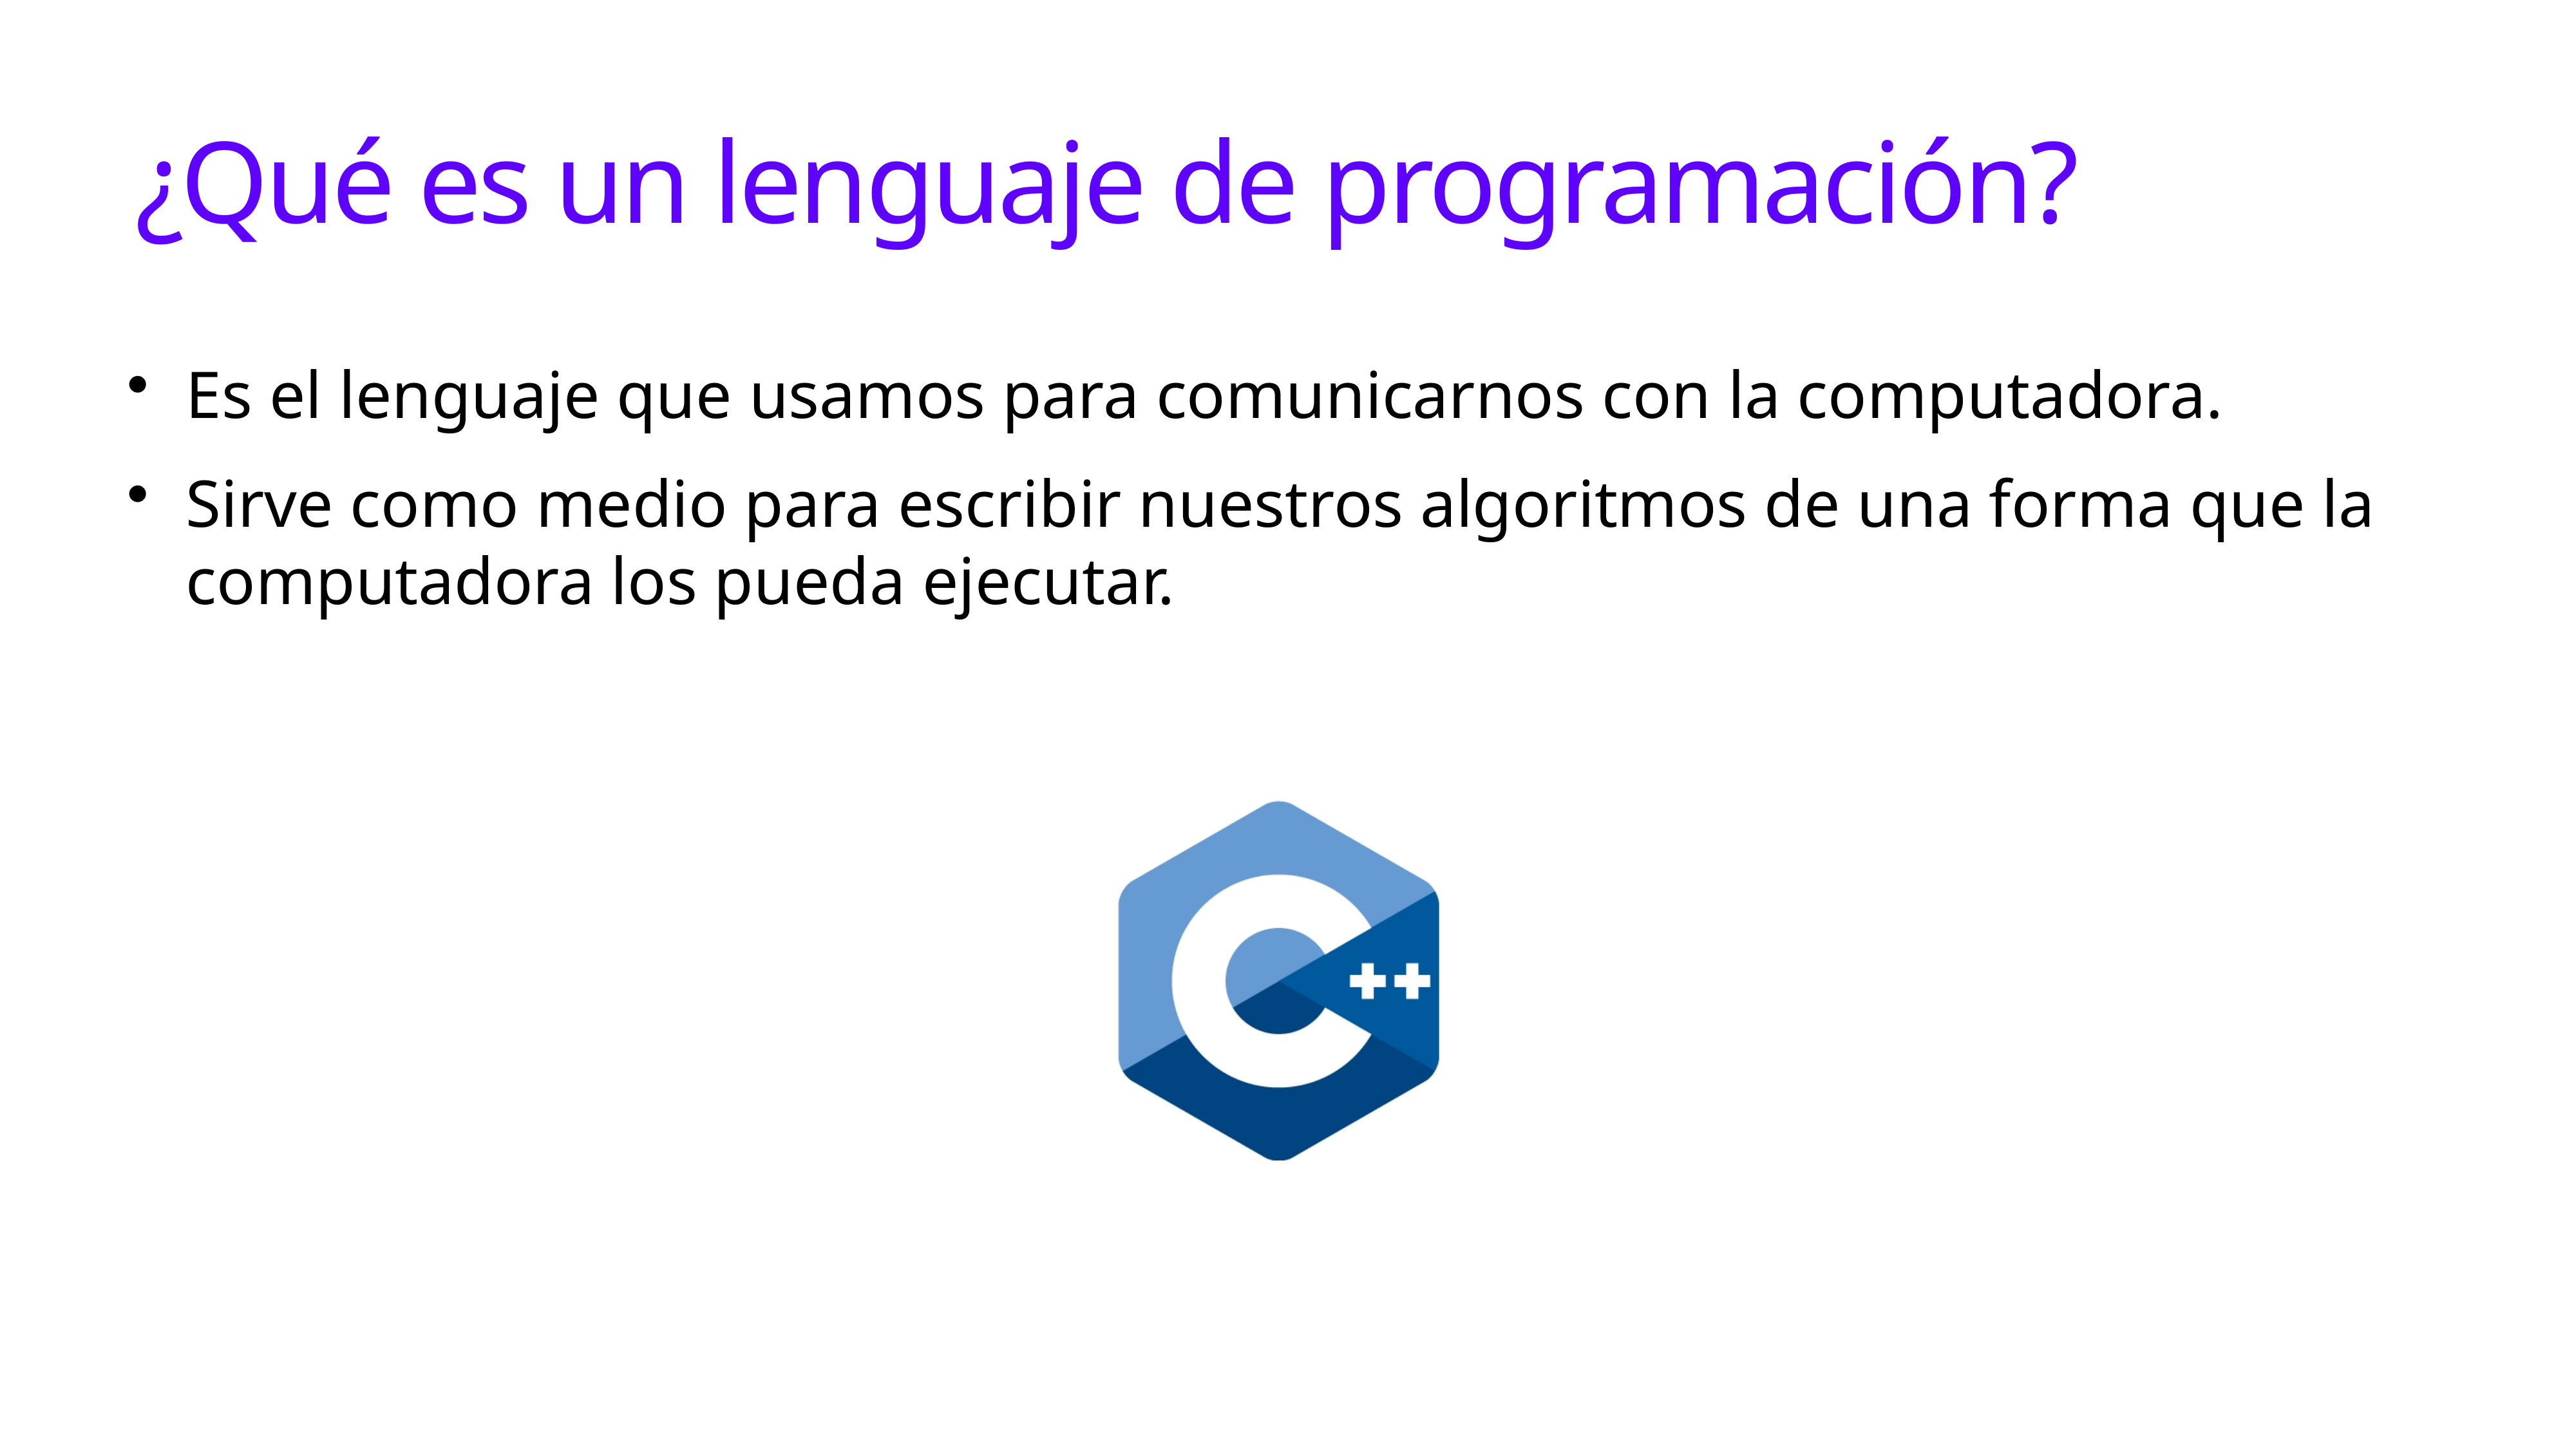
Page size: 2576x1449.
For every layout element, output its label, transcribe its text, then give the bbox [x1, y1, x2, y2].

picture [1099, 764, 1477, 1161]
list Es el lenguaje que usamos para comunicarnos con la computadora. Sirve como medio para escribir nuestros algoritmos de una forma que la computadora los pueda ejecutar. [121, 348, 2455, 1240]
title ¿Qué es un lenguaje de programación? [0, 86, 2396, 251]
